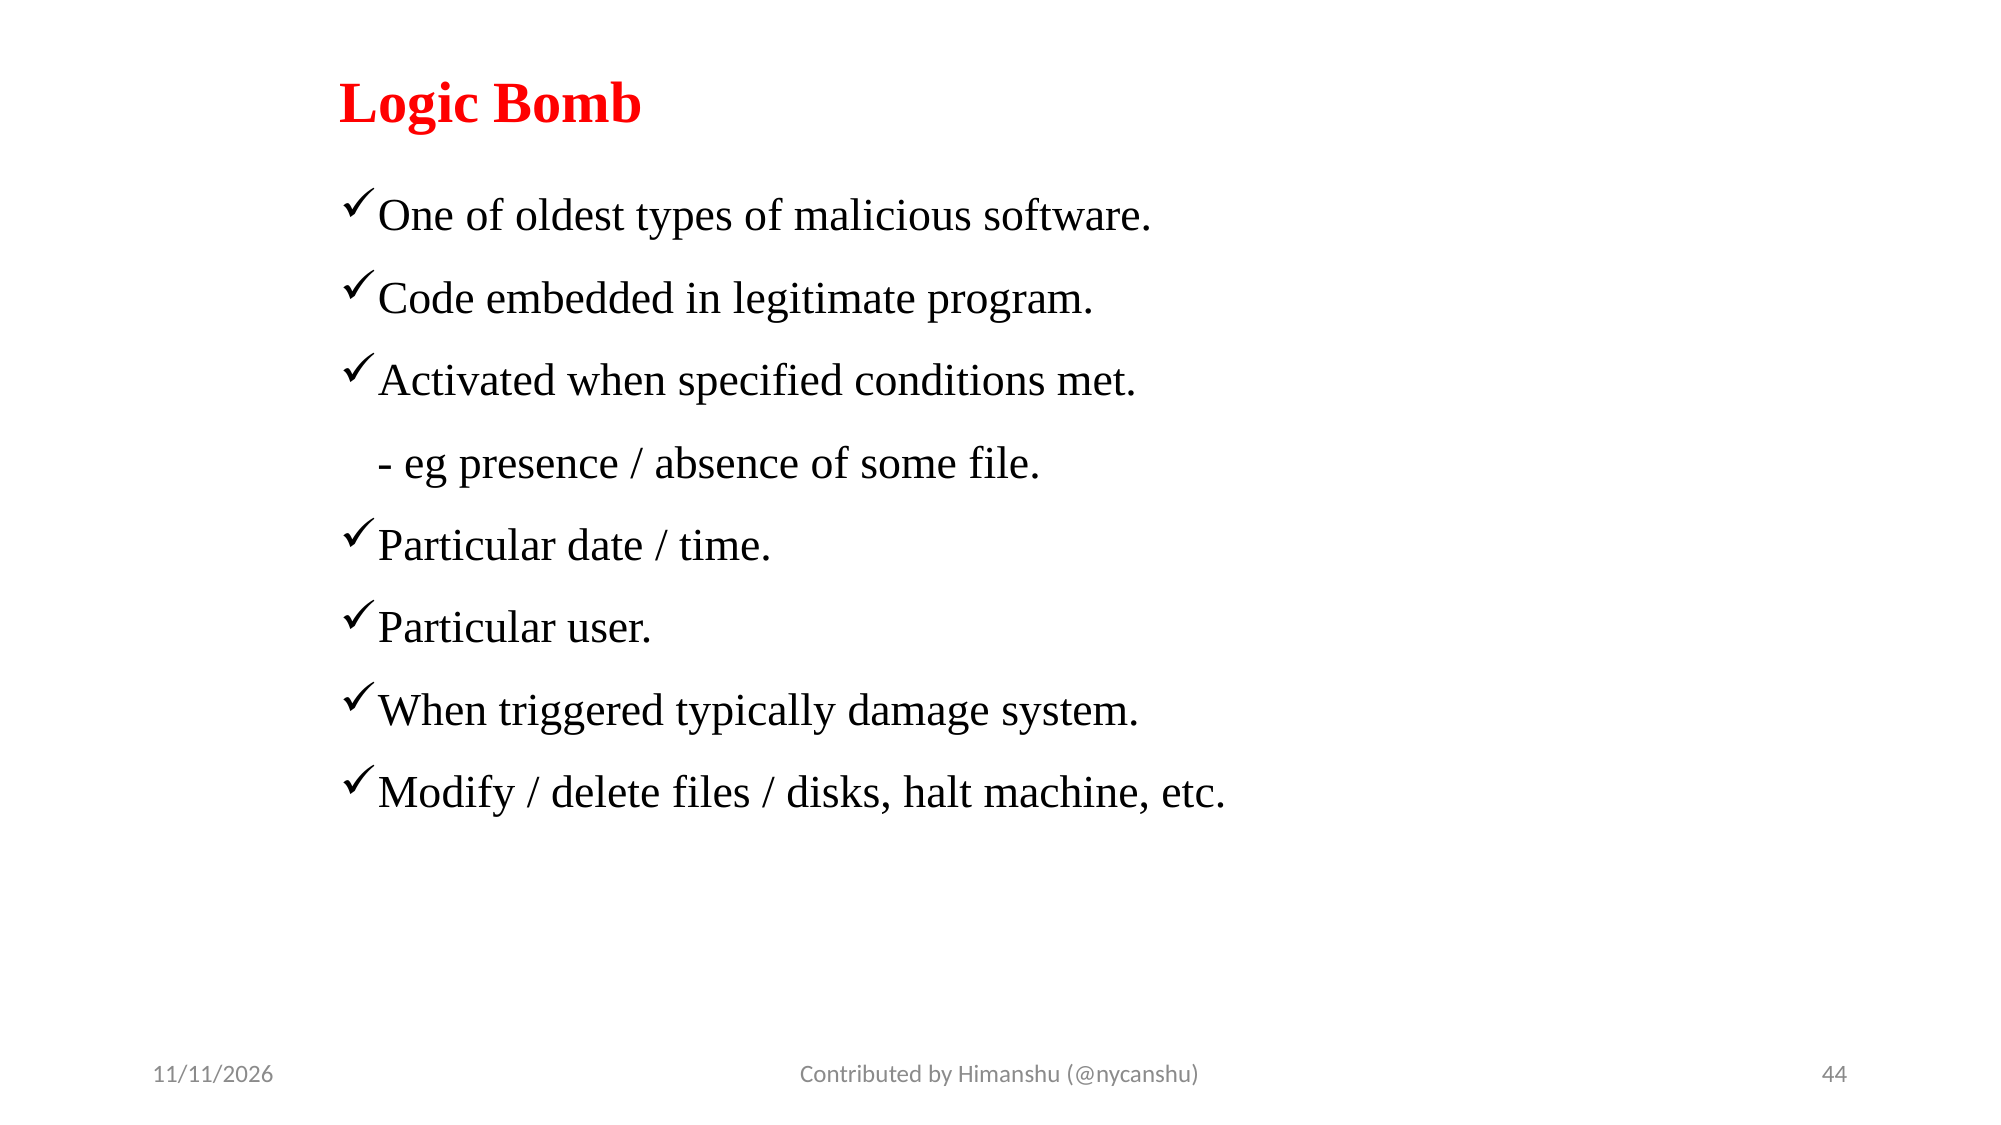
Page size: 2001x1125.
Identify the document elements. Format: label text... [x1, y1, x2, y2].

list One of oldest types of malicious software. Code embedded in legitimate program. Activated when specified conditions met. - eg presence / absence of some file. Particular date / time. Particular user. When triggered typically damage system. Modify / delete files / disks, halt machine, etc. [324, 149, 1675, 1005]
slide_number 44 [1412, 1042, 1863, 1103]
title Logic Bomb [324, 45, 1675, 149]
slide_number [137, 1042, 588, 1103]
footer Contributed by Himanshu (@nycanshu) [662, 1042, 1338, 1103]
